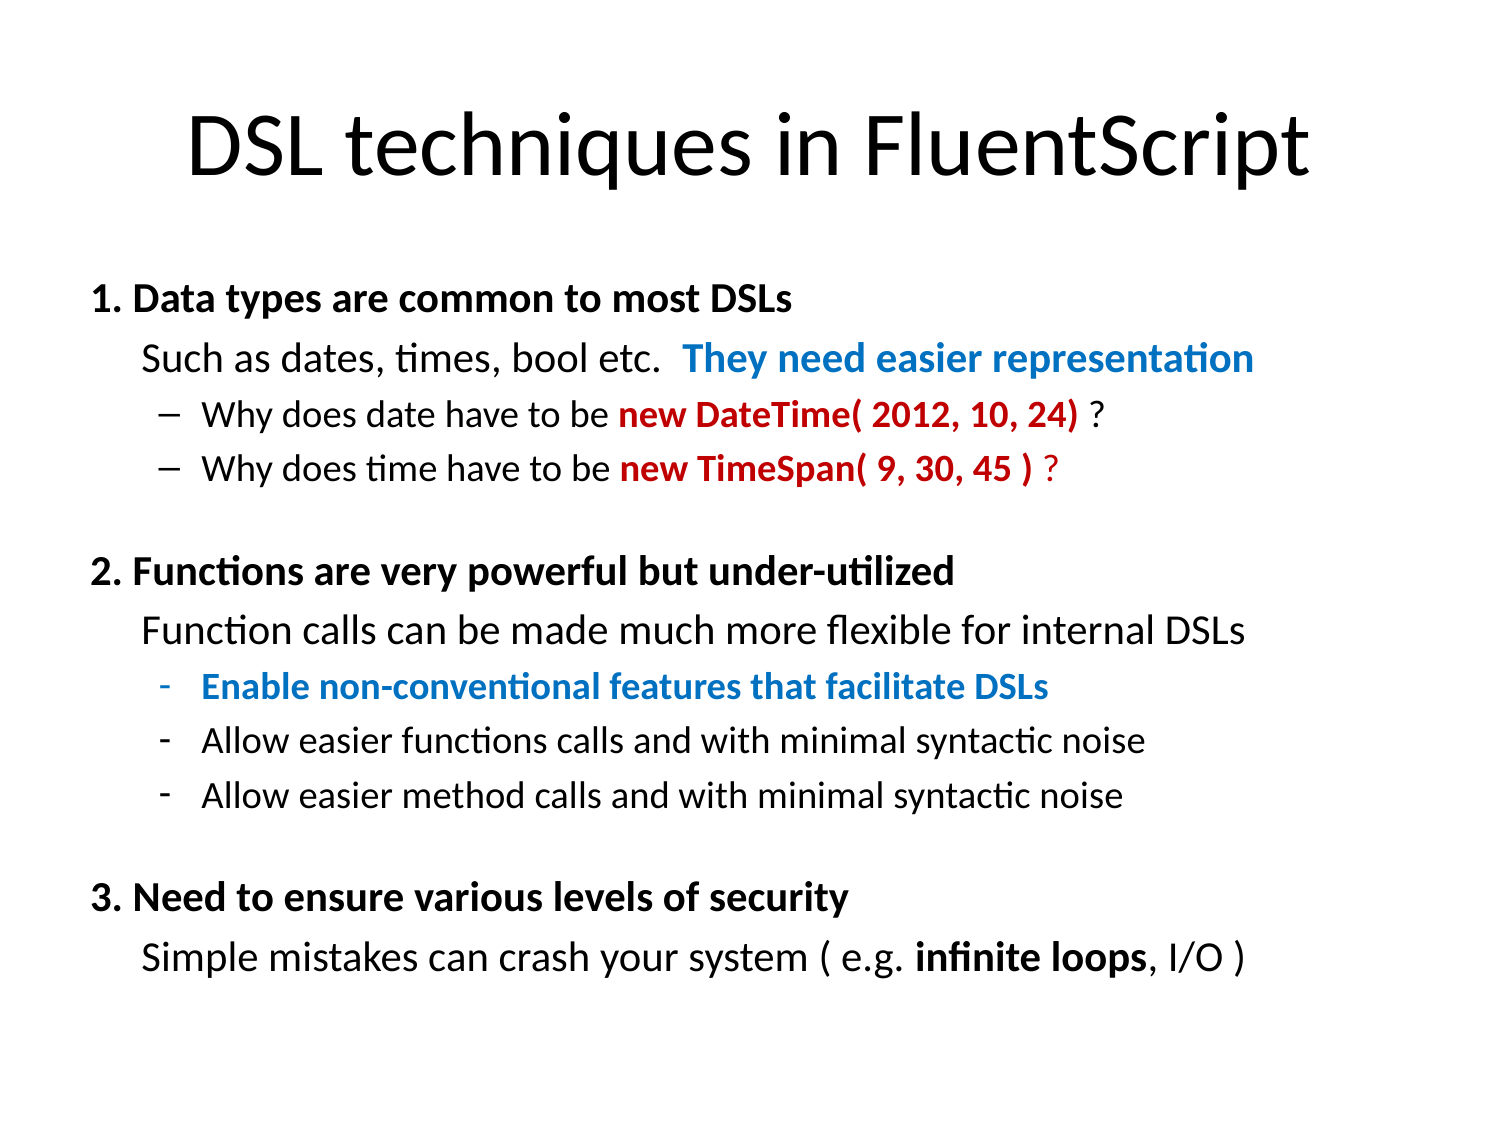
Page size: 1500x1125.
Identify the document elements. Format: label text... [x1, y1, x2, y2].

list 1. Data types are common to most DSLs Such as dates, times, bool etc. They need easier representation Why does date have to be new DateTime( 2012, 10, 24) ? Why does time have to be new TimeSpan( 9, 30, 45 ) ? 2. Functions are very powerful but under-utilized Function calls can be made much more flexible for internal DSLs Enable non-conventional features that facilitate DSLs Allow easier functions calls and with minimal syntactic noise Allow easier method calls and with minimal syntactic noise 3. Need to ensure various levels of security Simple mistakes can crash your system ( e.g. infinite loops, I/O ) [75, 262, 1425, 1005]
title DSL techniques in FluentScript [75, 45, 1425, 233]
